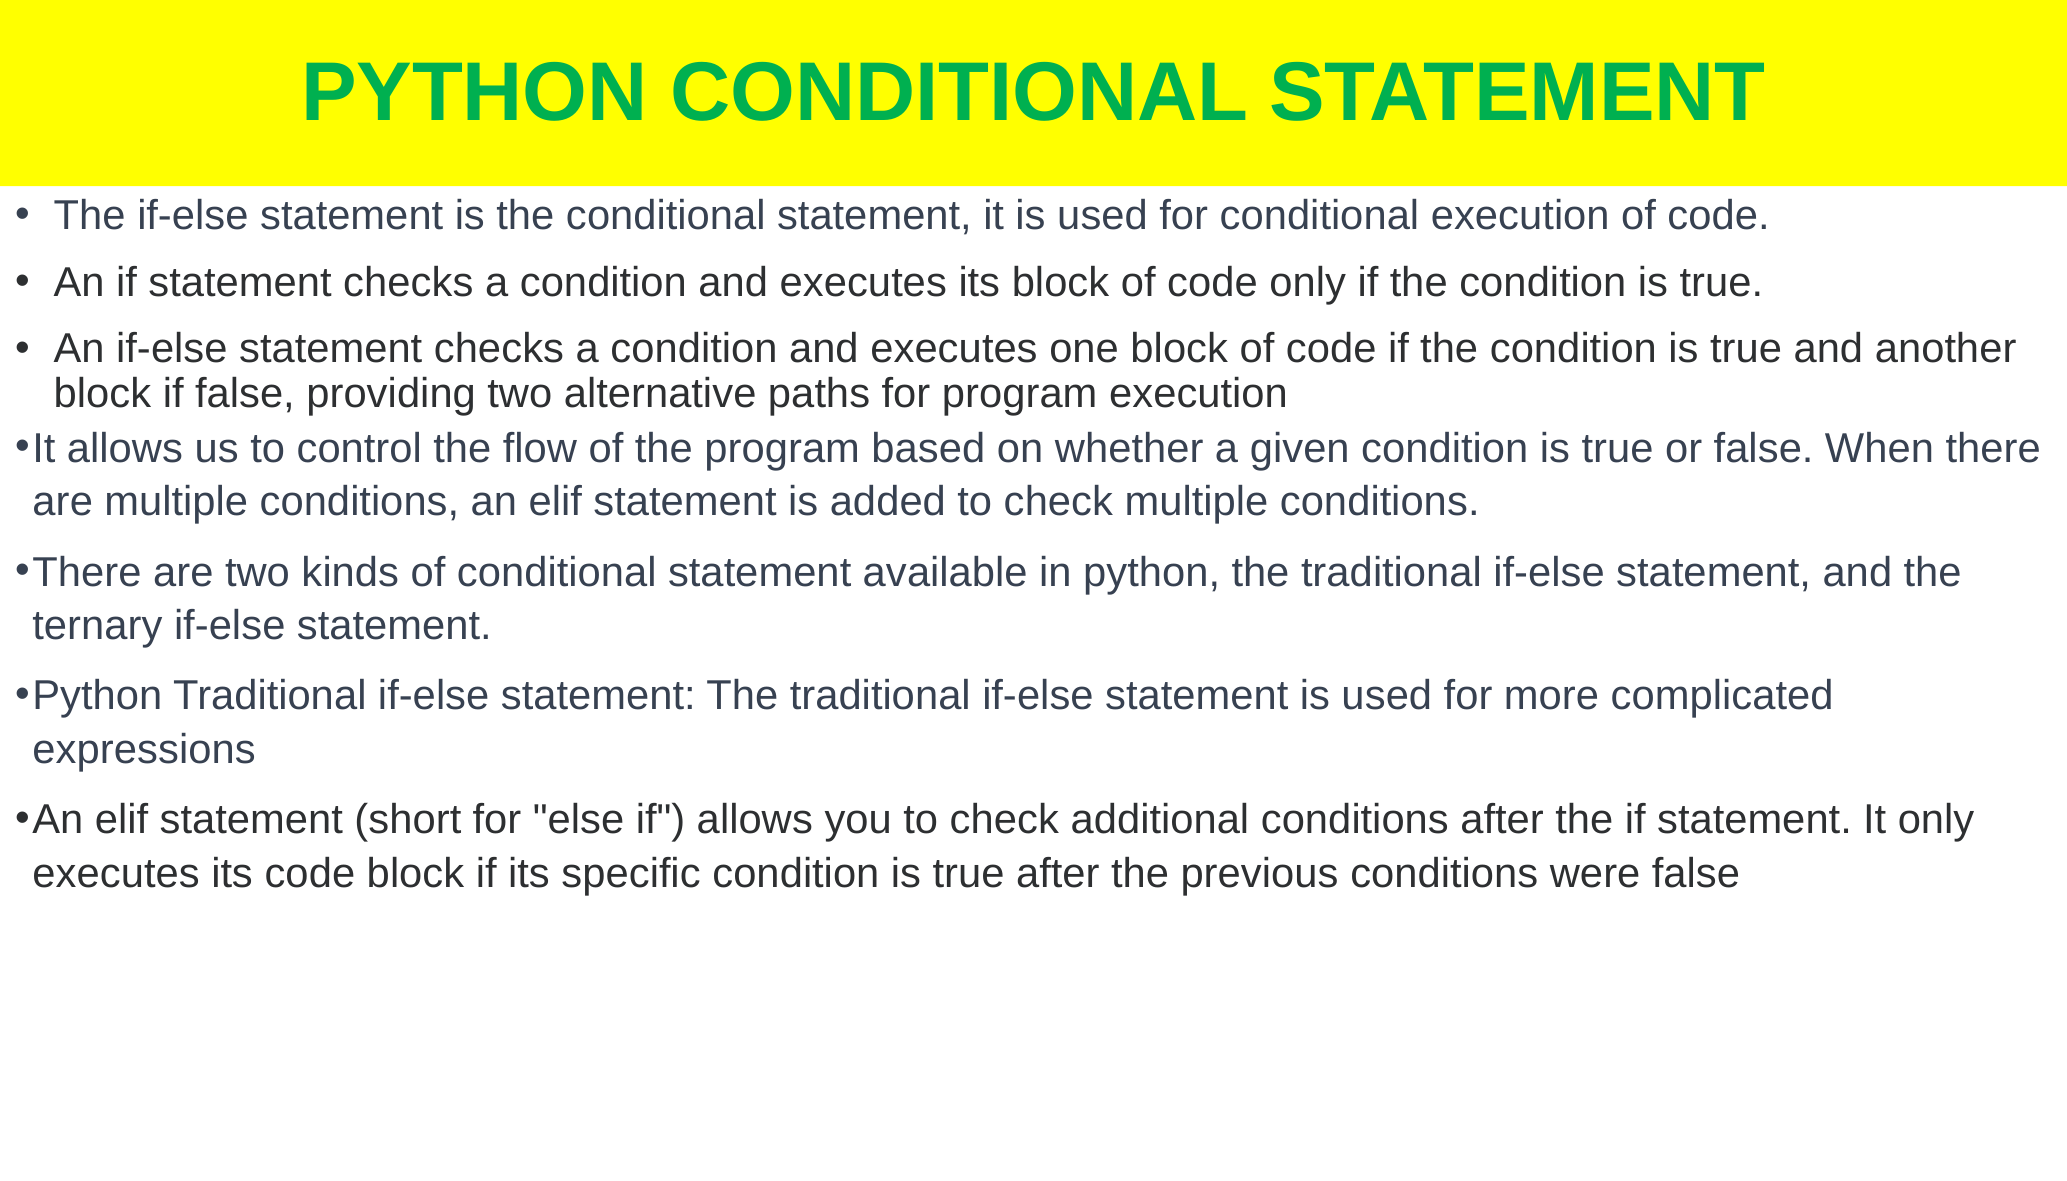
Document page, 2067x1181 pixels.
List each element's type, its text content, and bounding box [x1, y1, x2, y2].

list The if-else statement is the conditional statement, it is used for conditional execution of code. An if statement checks a condition and executes its block of code only if the condition is true. An if-else statement checks a condition and executes one block of code if the condition is true and another block if false, providing two alternative paths for program execution It allows us to control the flow of the program based on whether a given condition is true or false. When there are multiple conditions, an elif statement is added to check multiple conditions. There are two kinds of conditional statement available in python, the traditional if-else statement, and the ternary if-else statement. Python Traditional if-else statement: The traditional if-else statement is used for more complicated expressions An elif statement (short for "else if") allows you to check additional conditions after the if statement. It only executes its code block if its specific condition is true after the previous conditions were false [0, 186, 2067, 1181]
title PYTHON CONDITIONAL STATEMENT [0, 0, 2067, 186]
